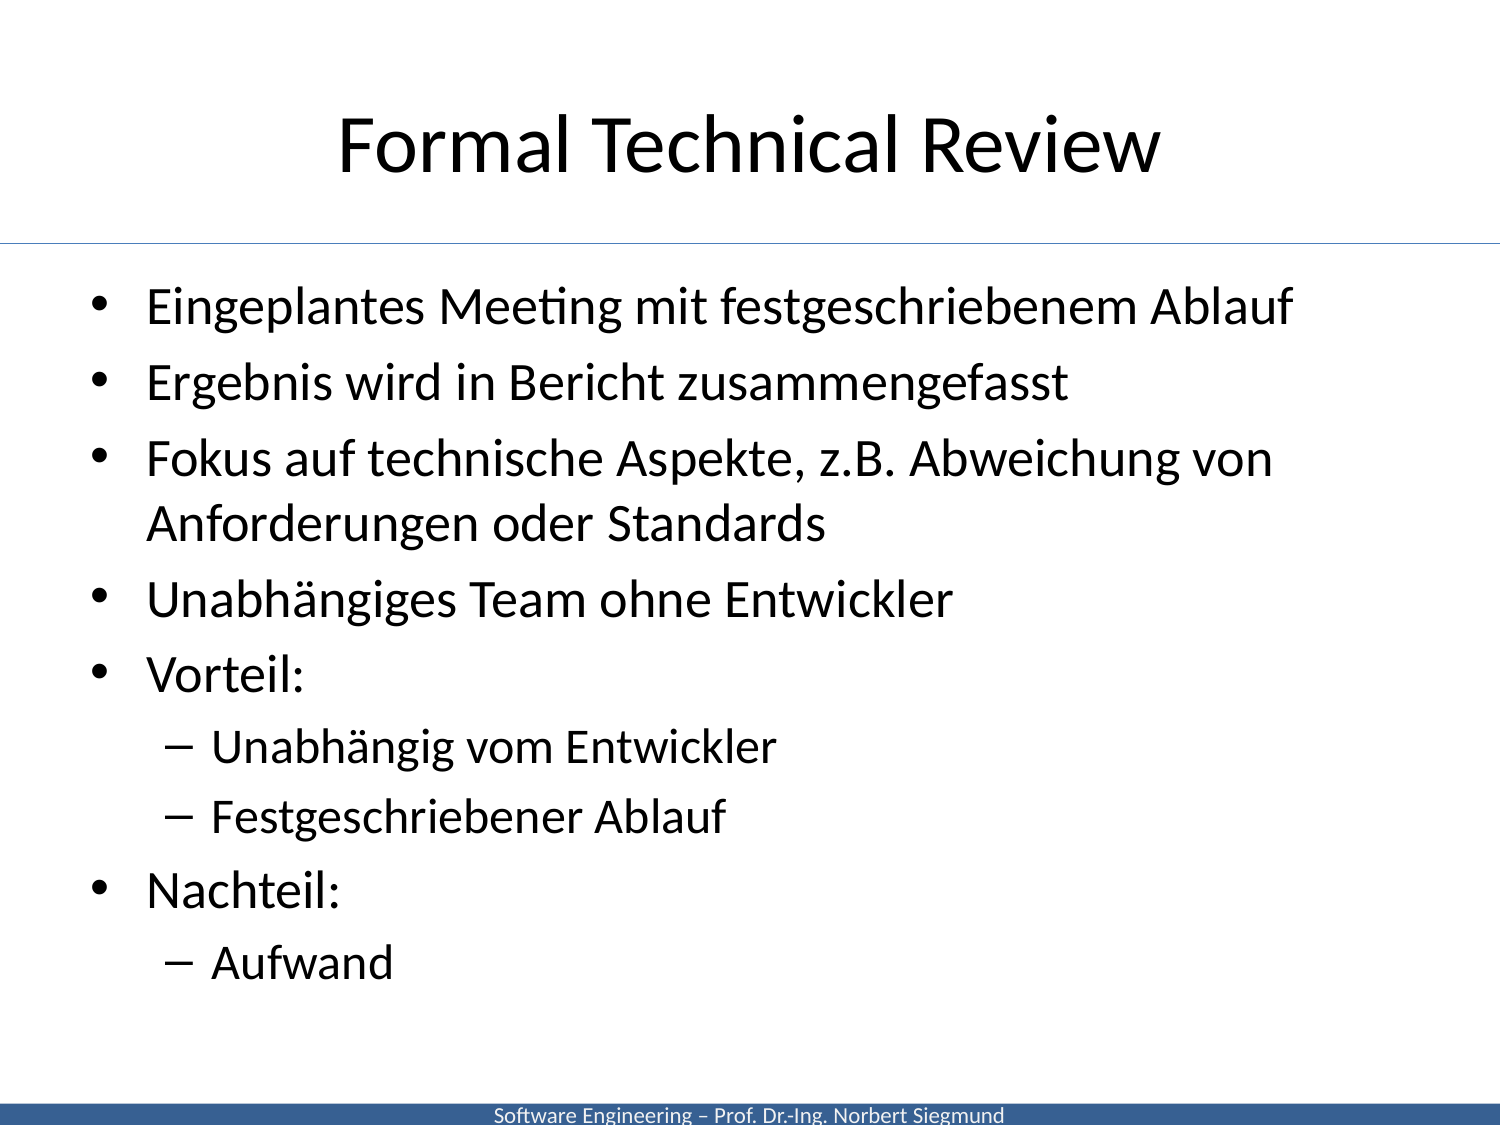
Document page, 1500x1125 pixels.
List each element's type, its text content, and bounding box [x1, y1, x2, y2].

list Eingeplantes Meeting mit festgeschriebenem Ablauf Ergebnis wird in Bericht zusammengefasst Fokus auf technische Aspekte, z.B. Abweichung von Anforderungen oder Standards Unabhängiges Team ohne Entwickler Vorteil: Unabhängig vom Entwickler Festgeschriebener Ablauf Nachteil: Aufwand [75, 262, 1495, 1104]
title Formal Technical Review [75, 45, 1425, 233]
